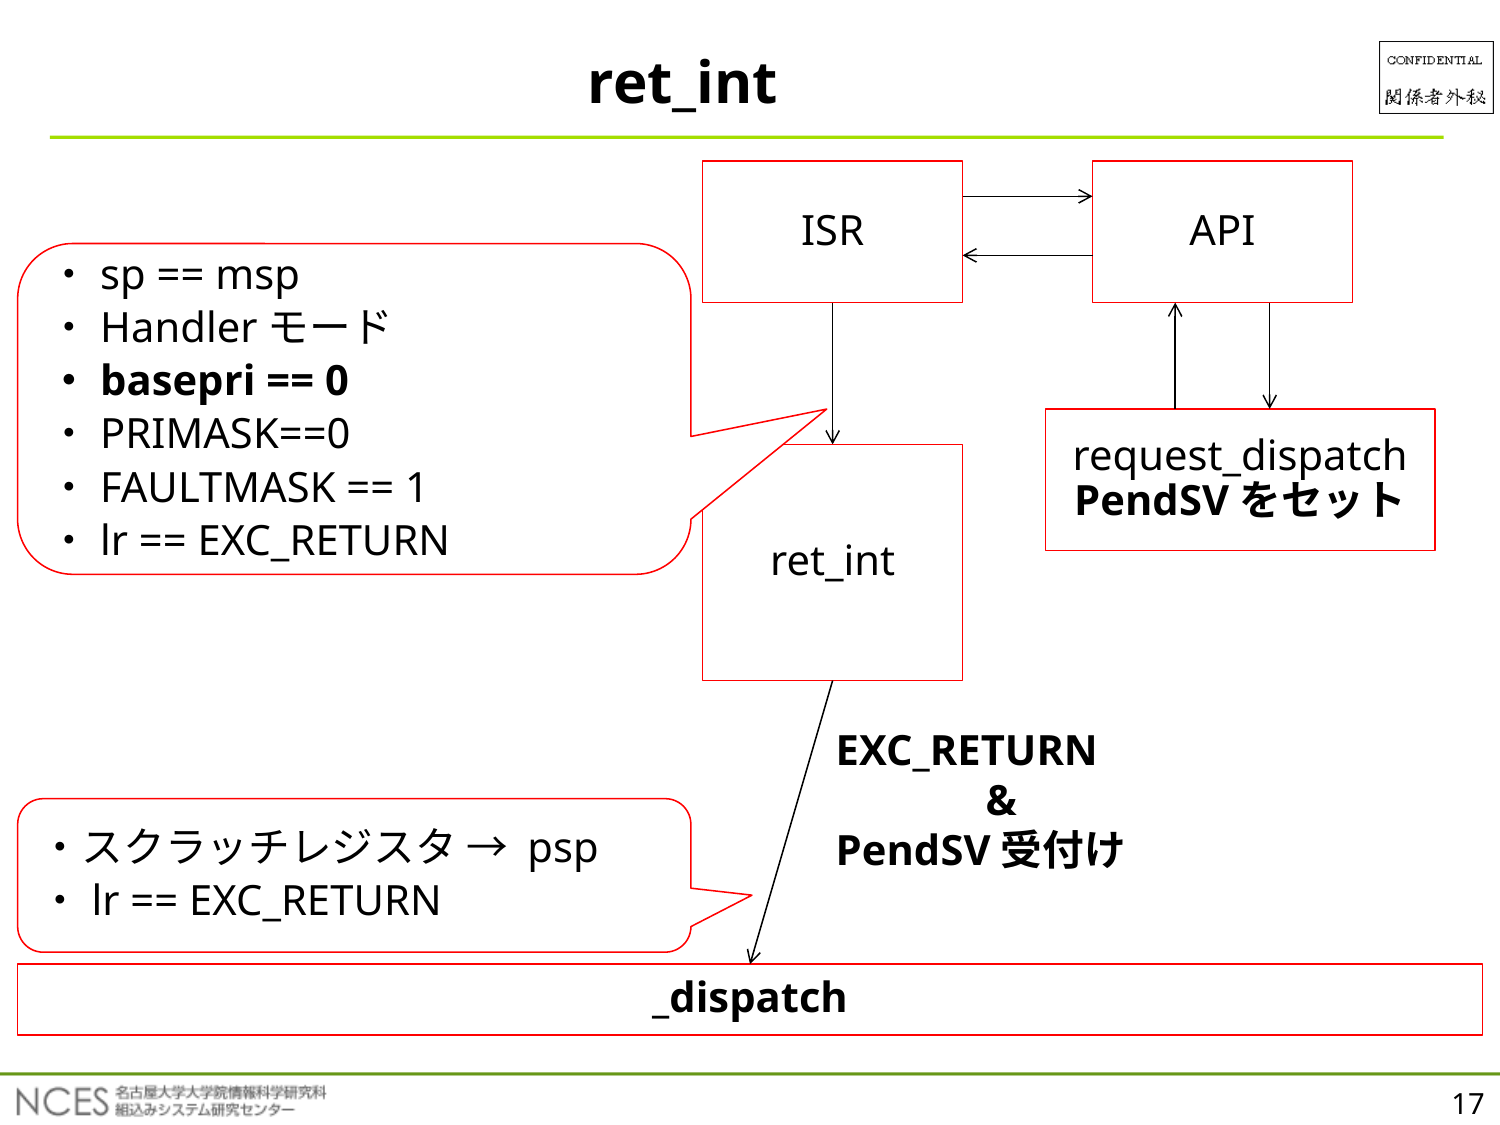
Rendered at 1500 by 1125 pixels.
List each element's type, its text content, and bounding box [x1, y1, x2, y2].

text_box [749, 680, 833, 965]
picture [0, 1071, 1500, 1125]
text_box ・スクラッチレジスタ → psp ・lr == EXC_RETURN [17, 798, 744, 953]
text_box ・sp == msp ・Handlerモード ・basepri == 0 ・PRIMASK==0 ・FAULTMASK == 1 ・lr == EXC_RETURN [17, 243, 827, 575]
text_box request_dispatchPendSVをセット [1045, 408, 1436, 551]
text_box ret_int [702, 444, 963, 681]
text_box API [1092, 160, 1353, 303]
text_box _dispatch [17, 964, 1483, 1035]
text_box EXC_RETURN & PendSV受付け [836, 716, 1199, 881]
text_box ISR [702, 160, 963, 303]
picture [1379, 41, 1494, 114]
title ret_int [34, 30, 1332, 115]
slide_number 17 [1376, 1078, 1500, 1125]
